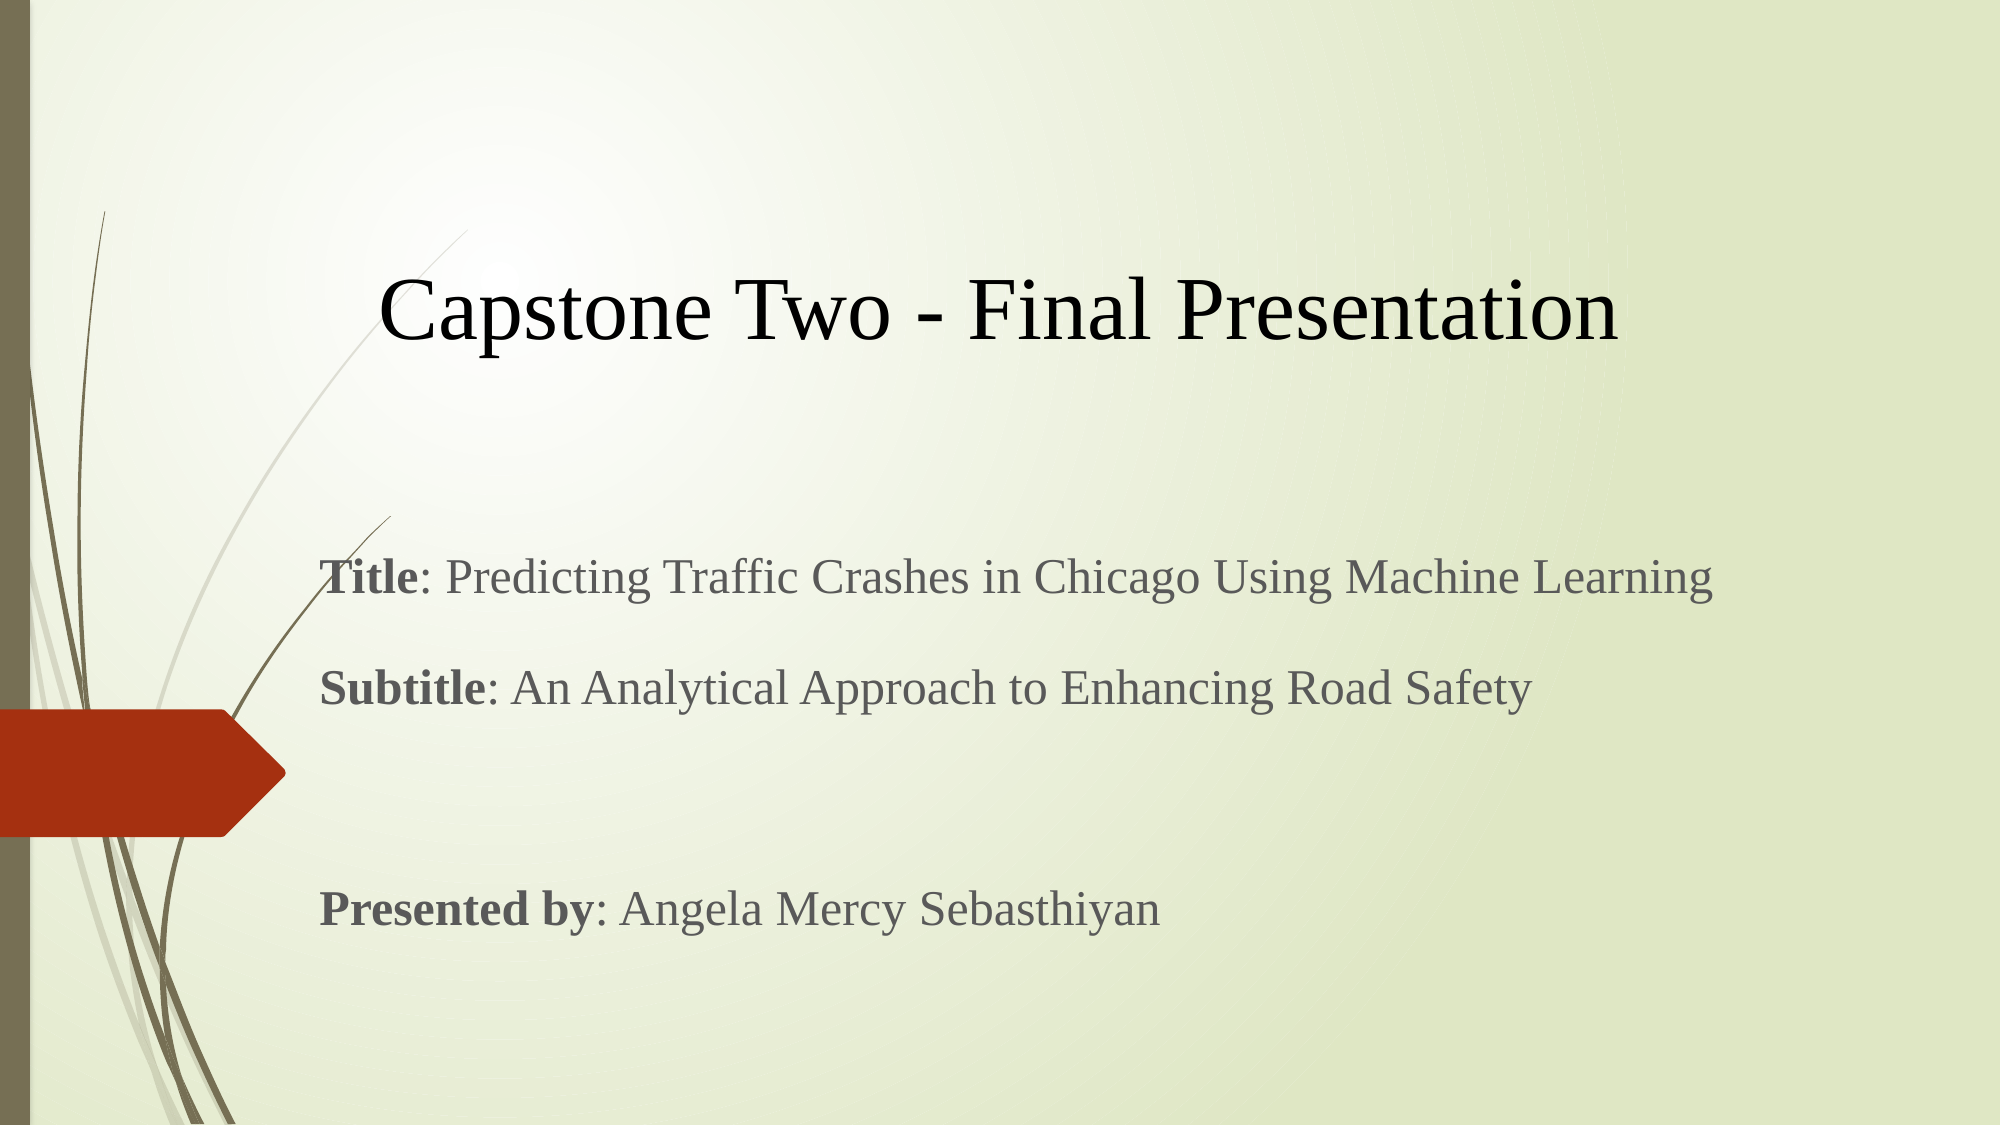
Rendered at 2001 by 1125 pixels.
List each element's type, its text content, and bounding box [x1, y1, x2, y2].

title Capstone Two - Final Presentation [174, 241, 1825, 581]
subtitle Title: Predicting Traffic Crashes in Chicago Using Machine Learning Subtitle: An Analytical Approach to Enhancing Road Safety Presented by: Angela Mercy Sebasthiyan [304, 505, 1805, 1125]
